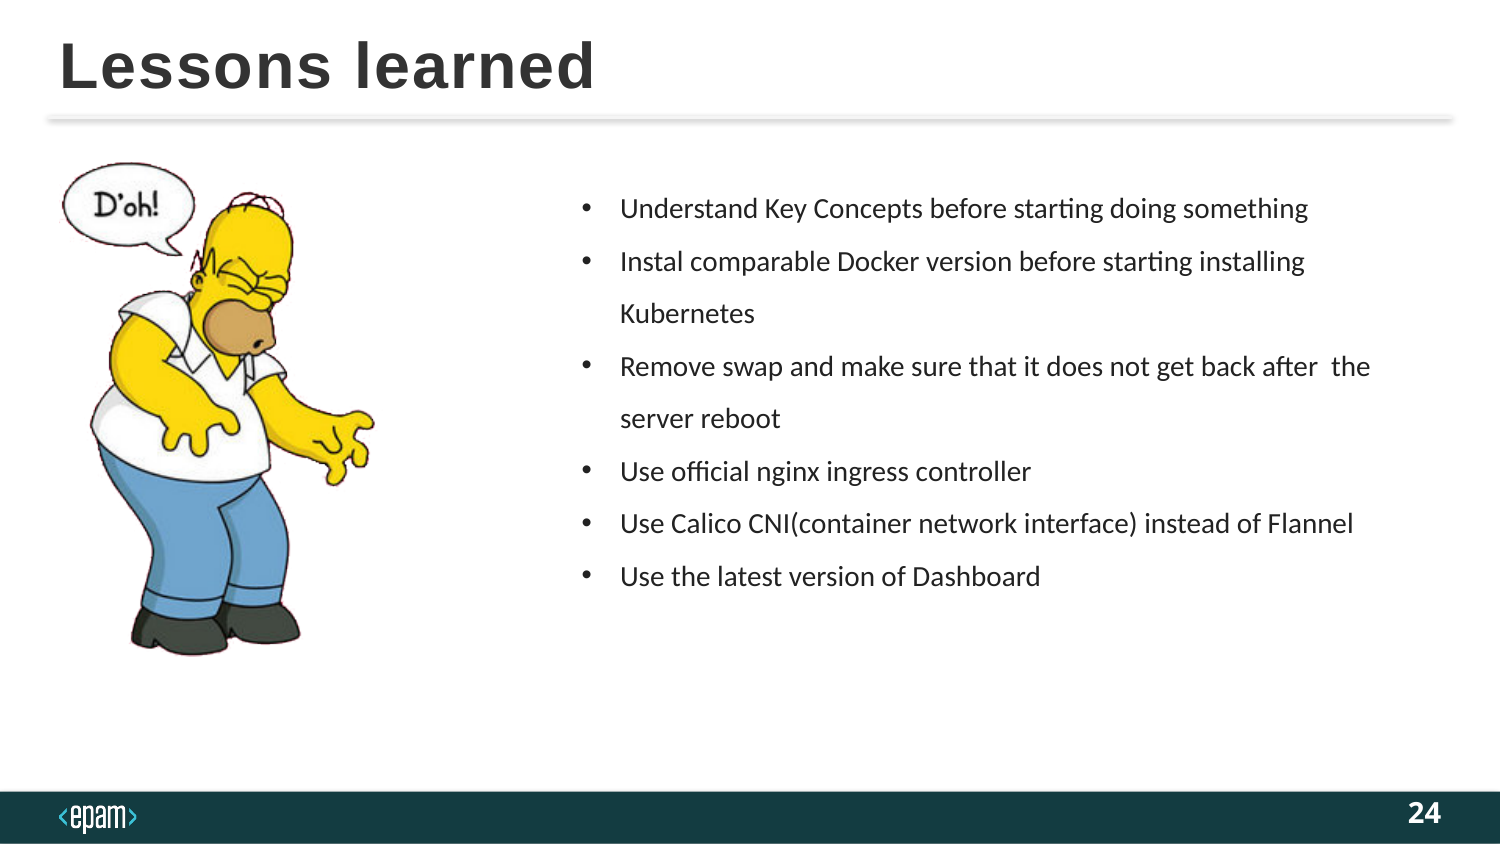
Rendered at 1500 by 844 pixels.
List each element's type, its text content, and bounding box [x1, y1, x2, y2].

title Lessons learned [59, 37, 601, 88]
text_box [42, 134, 1006, 759]
picture [59, 161, 383, 657]
text_box Understand Key Concepts before starting doing something Instal comparable Docker version before starting installing Kubernetes Remove swap and make sure that it does not get back after the server reboot Use official nginx ingress controller Use Calico CNI(container network interface) instead of Flannel Use the latest version of Dashboard [566, 164, 1418, 667]
slide_number 24 [1216, 791, 1442, 844]
